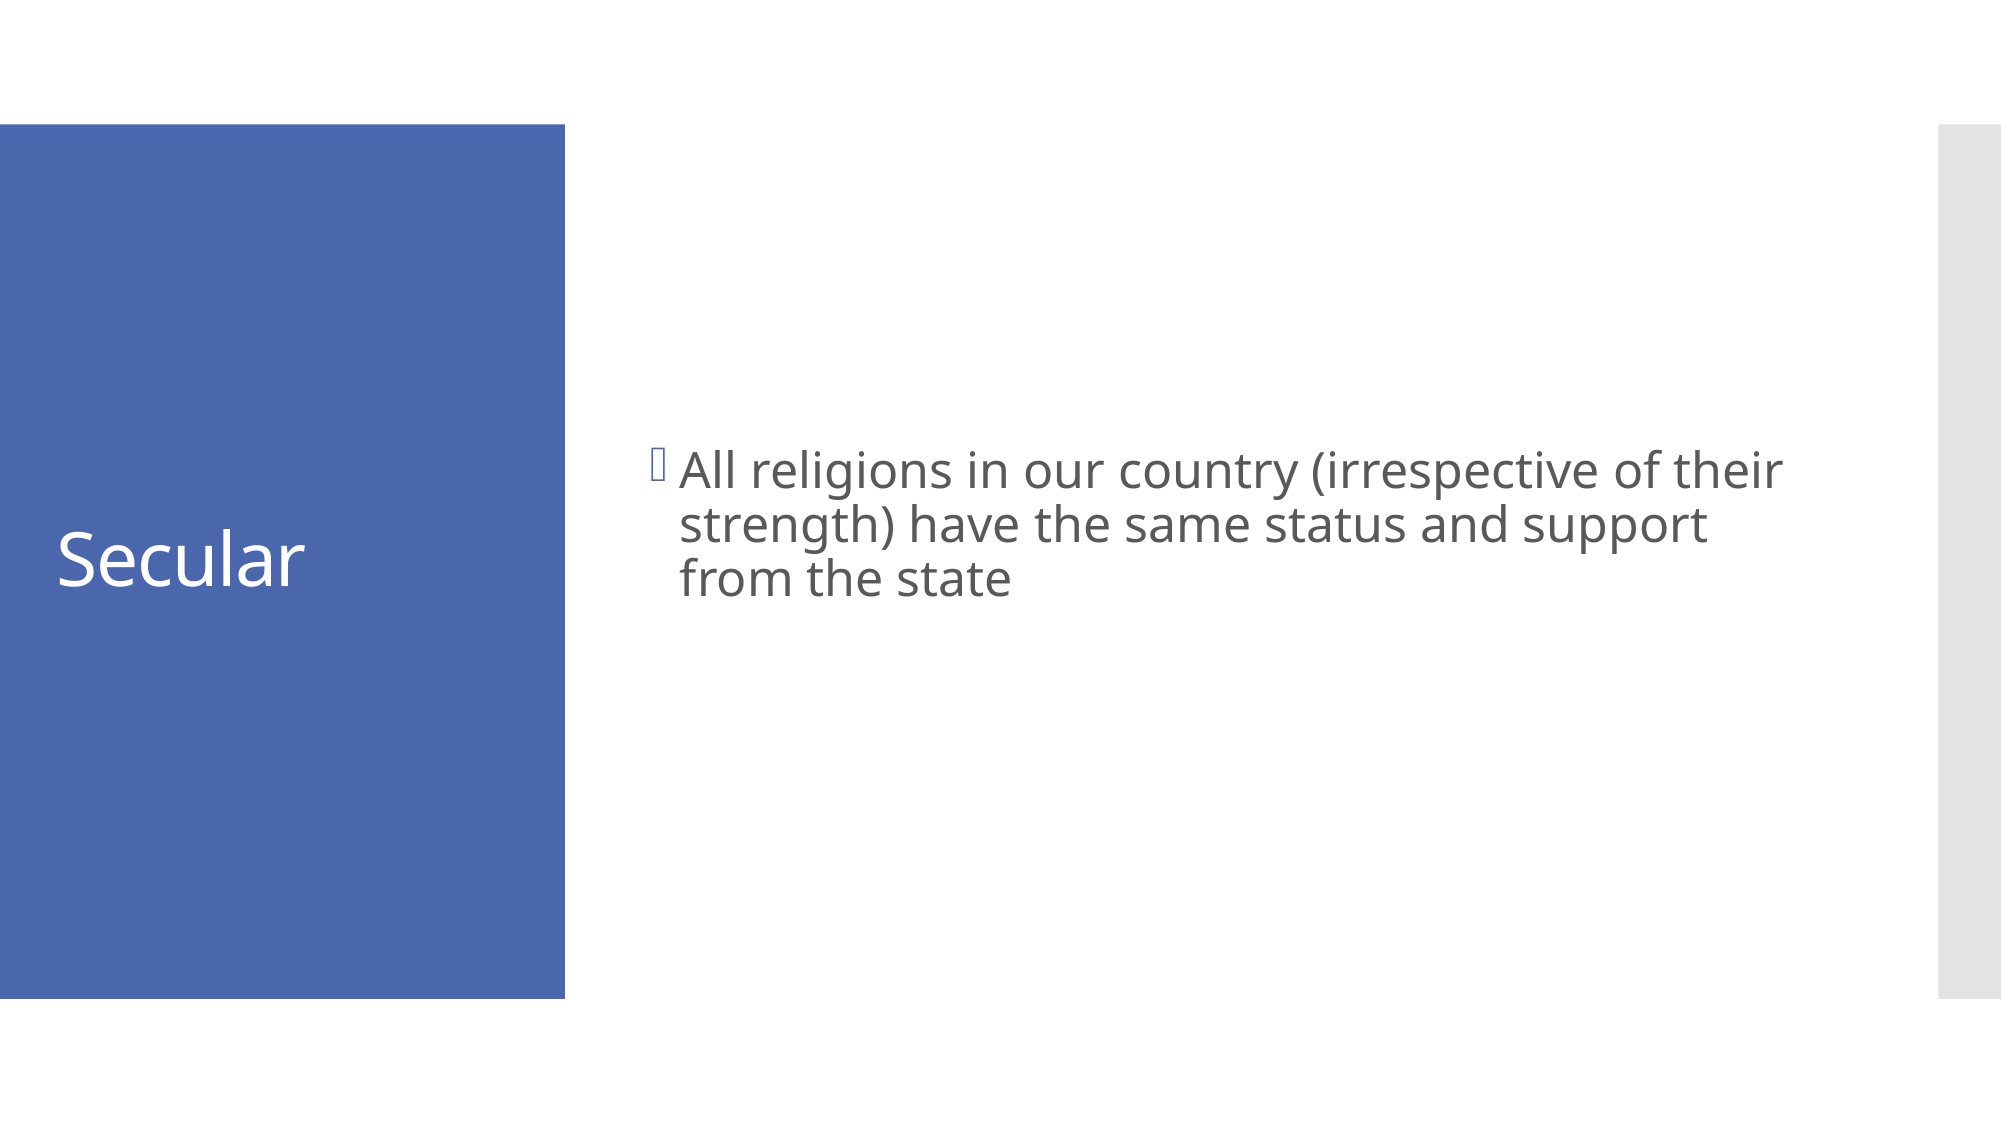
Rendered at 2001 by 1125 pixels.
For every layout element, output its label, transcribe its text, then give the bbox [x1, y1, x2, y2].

list All religions in our country (irrespective of their strength) have the same status and support from the state [634, 141, 1835, 982]
title Secular [41, 184, 525, 940]
